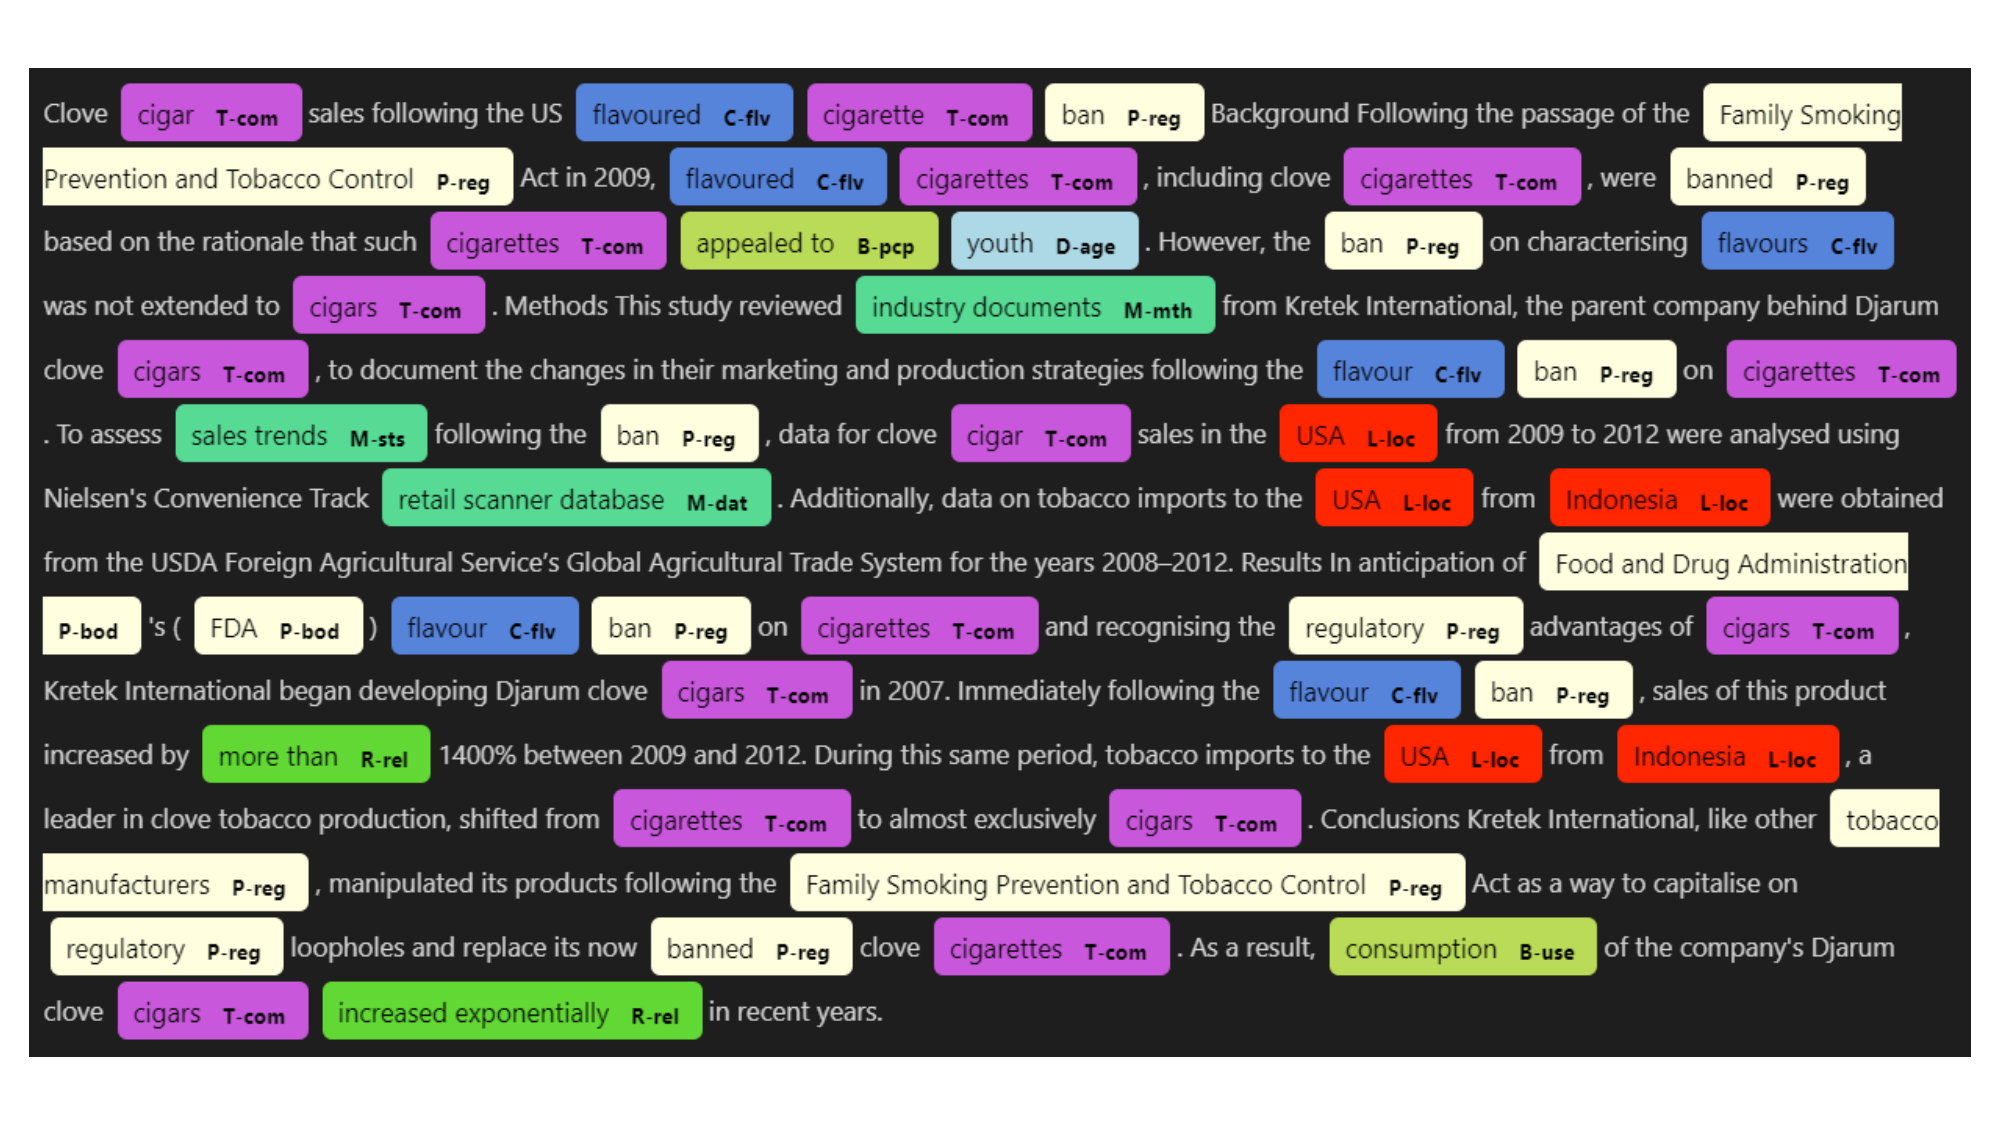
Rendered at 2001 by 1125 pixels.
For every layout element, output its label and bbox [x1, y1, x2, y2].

picture [29, 68, 1971, 1057]
